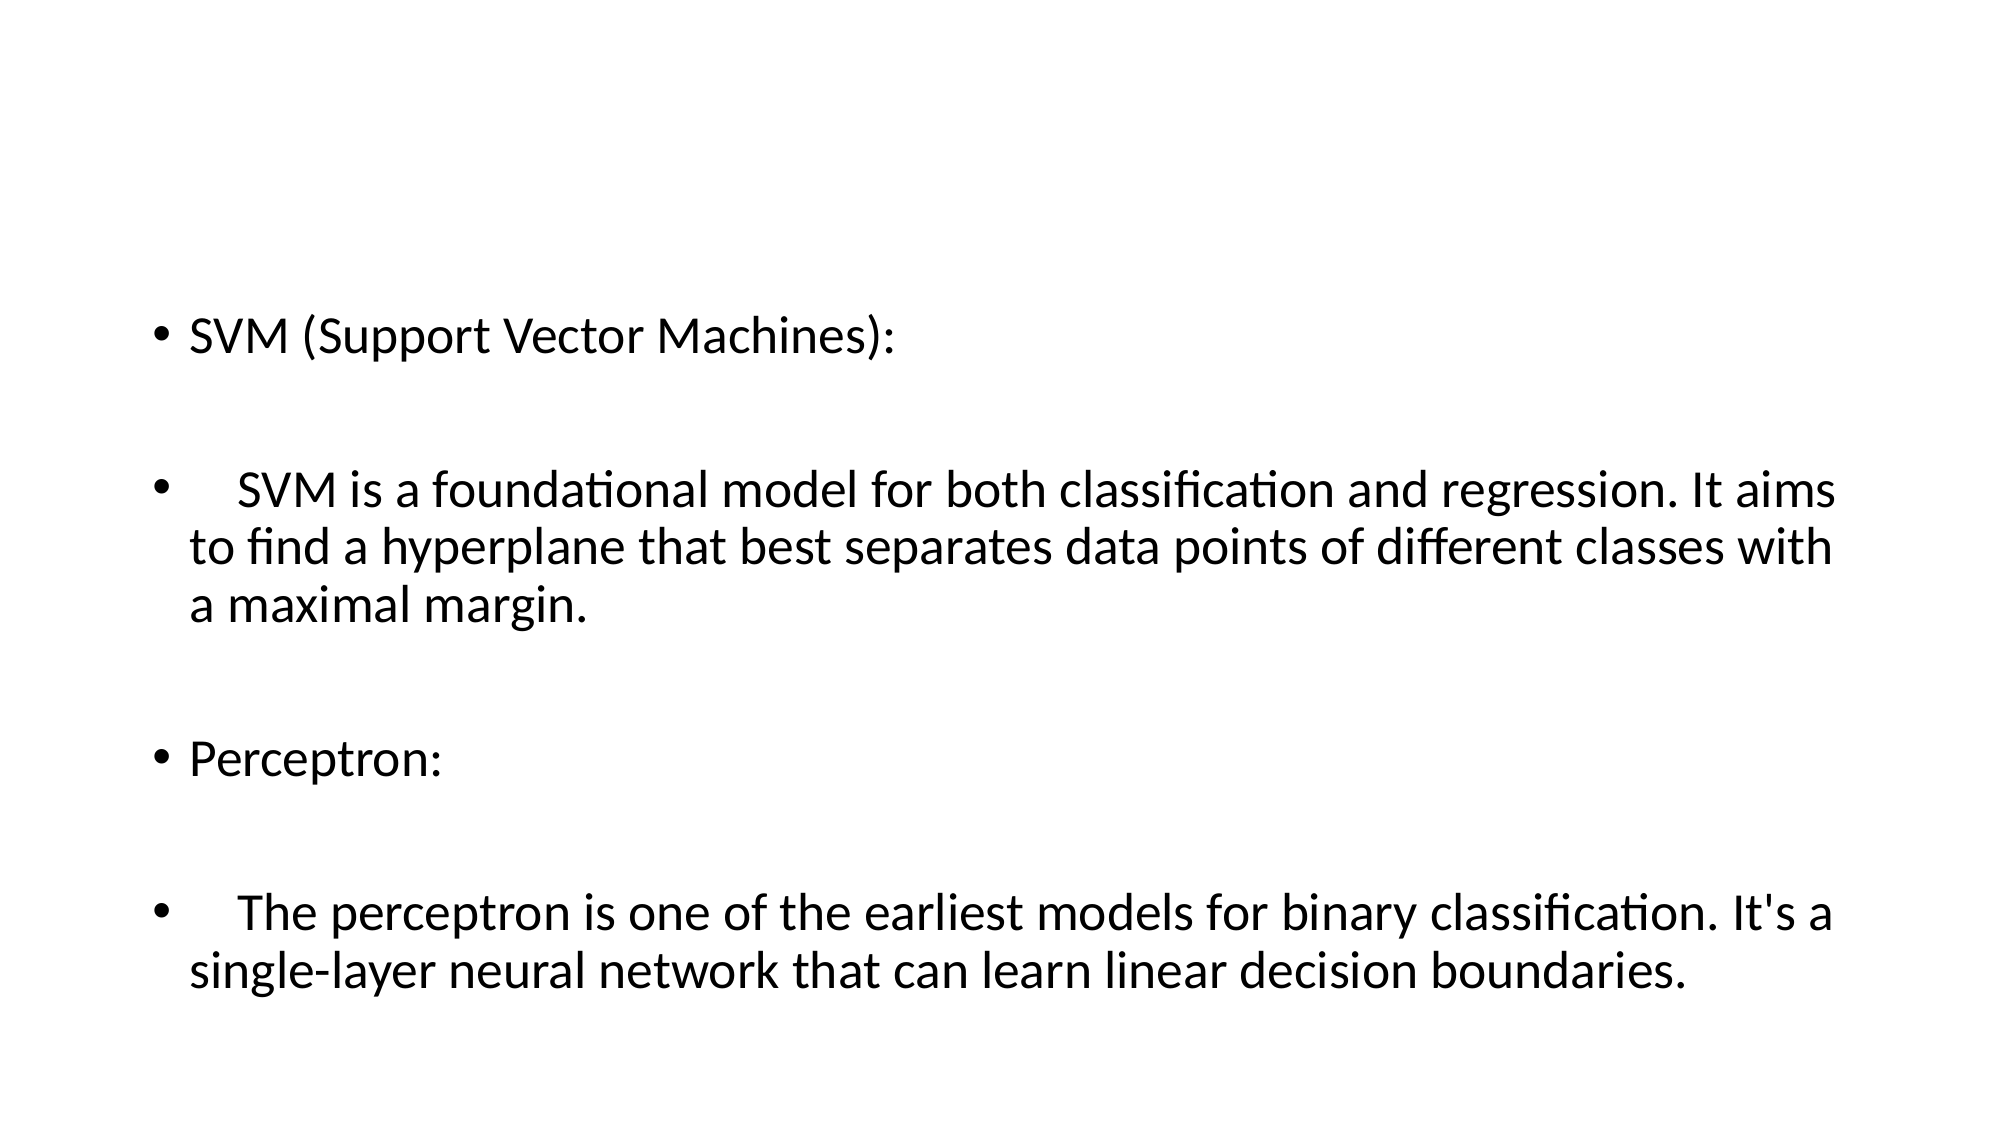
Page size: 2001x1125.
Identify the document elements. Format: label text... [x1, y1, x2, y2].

list SVM (Support Vector Machines): SVM is a foundational model for both classification and regression. It aims to find a hyperplane that best separates data points of different classes with a maximal margin. Perceptron: The perceptron is one of the earliest models for binary classification. It's a single-layer neural network that can learn linear decision boundaries. [137, 299, 1863, 1014]
